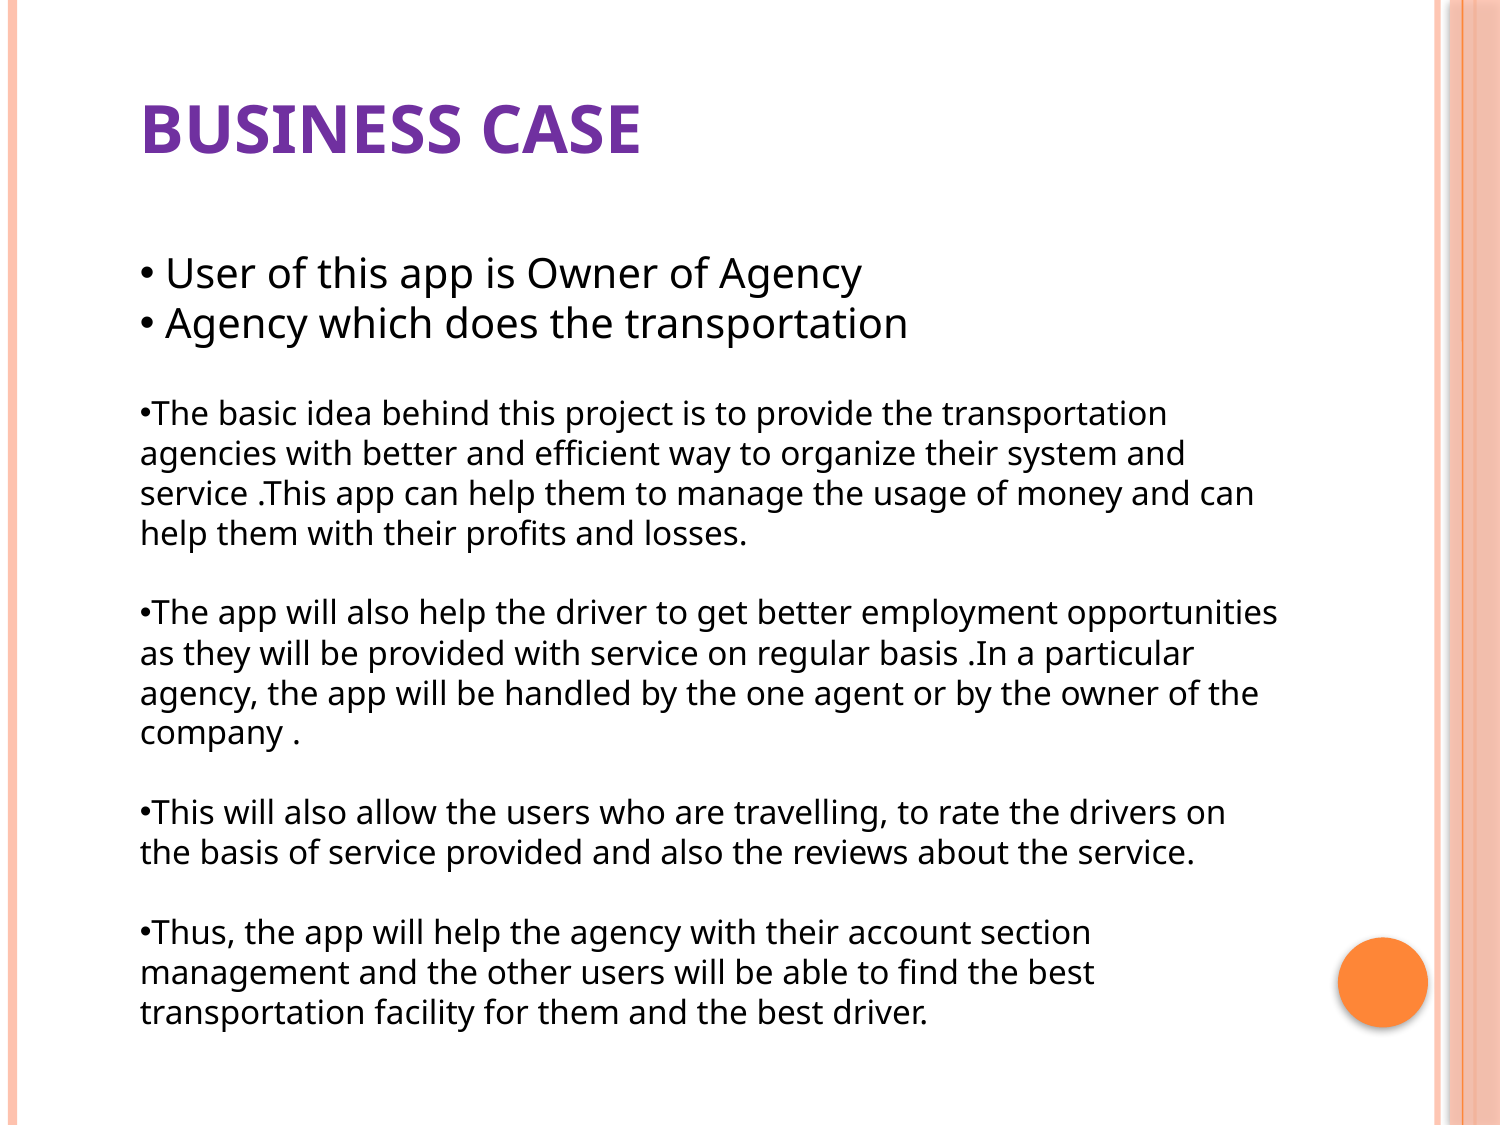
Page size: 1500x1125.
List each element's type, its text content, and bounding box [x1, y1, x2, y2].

text_box BUSINESS CASE User of this app is Owner of Agency Agency which does the transportation The basic idea behind this project is to provide the transportation agencies with better and efficient way to organize their system and service .This app can help them to manage the usage of money and can help them with their profits and losses. The app will also help the driver to get better employment opportunities as they will be provided with service on regular basis .In a particular agency, the app will be handled by the one agent or by the owner of the company . This will also allow the users who are travelling, to rate the drivers on the basis of service provided and also the reviews about the service. Thus, the app will help the agency with their account section management and the other users will be able to find the best transportation facility for them and the best driver. [125, 79, 1300, 1125]
